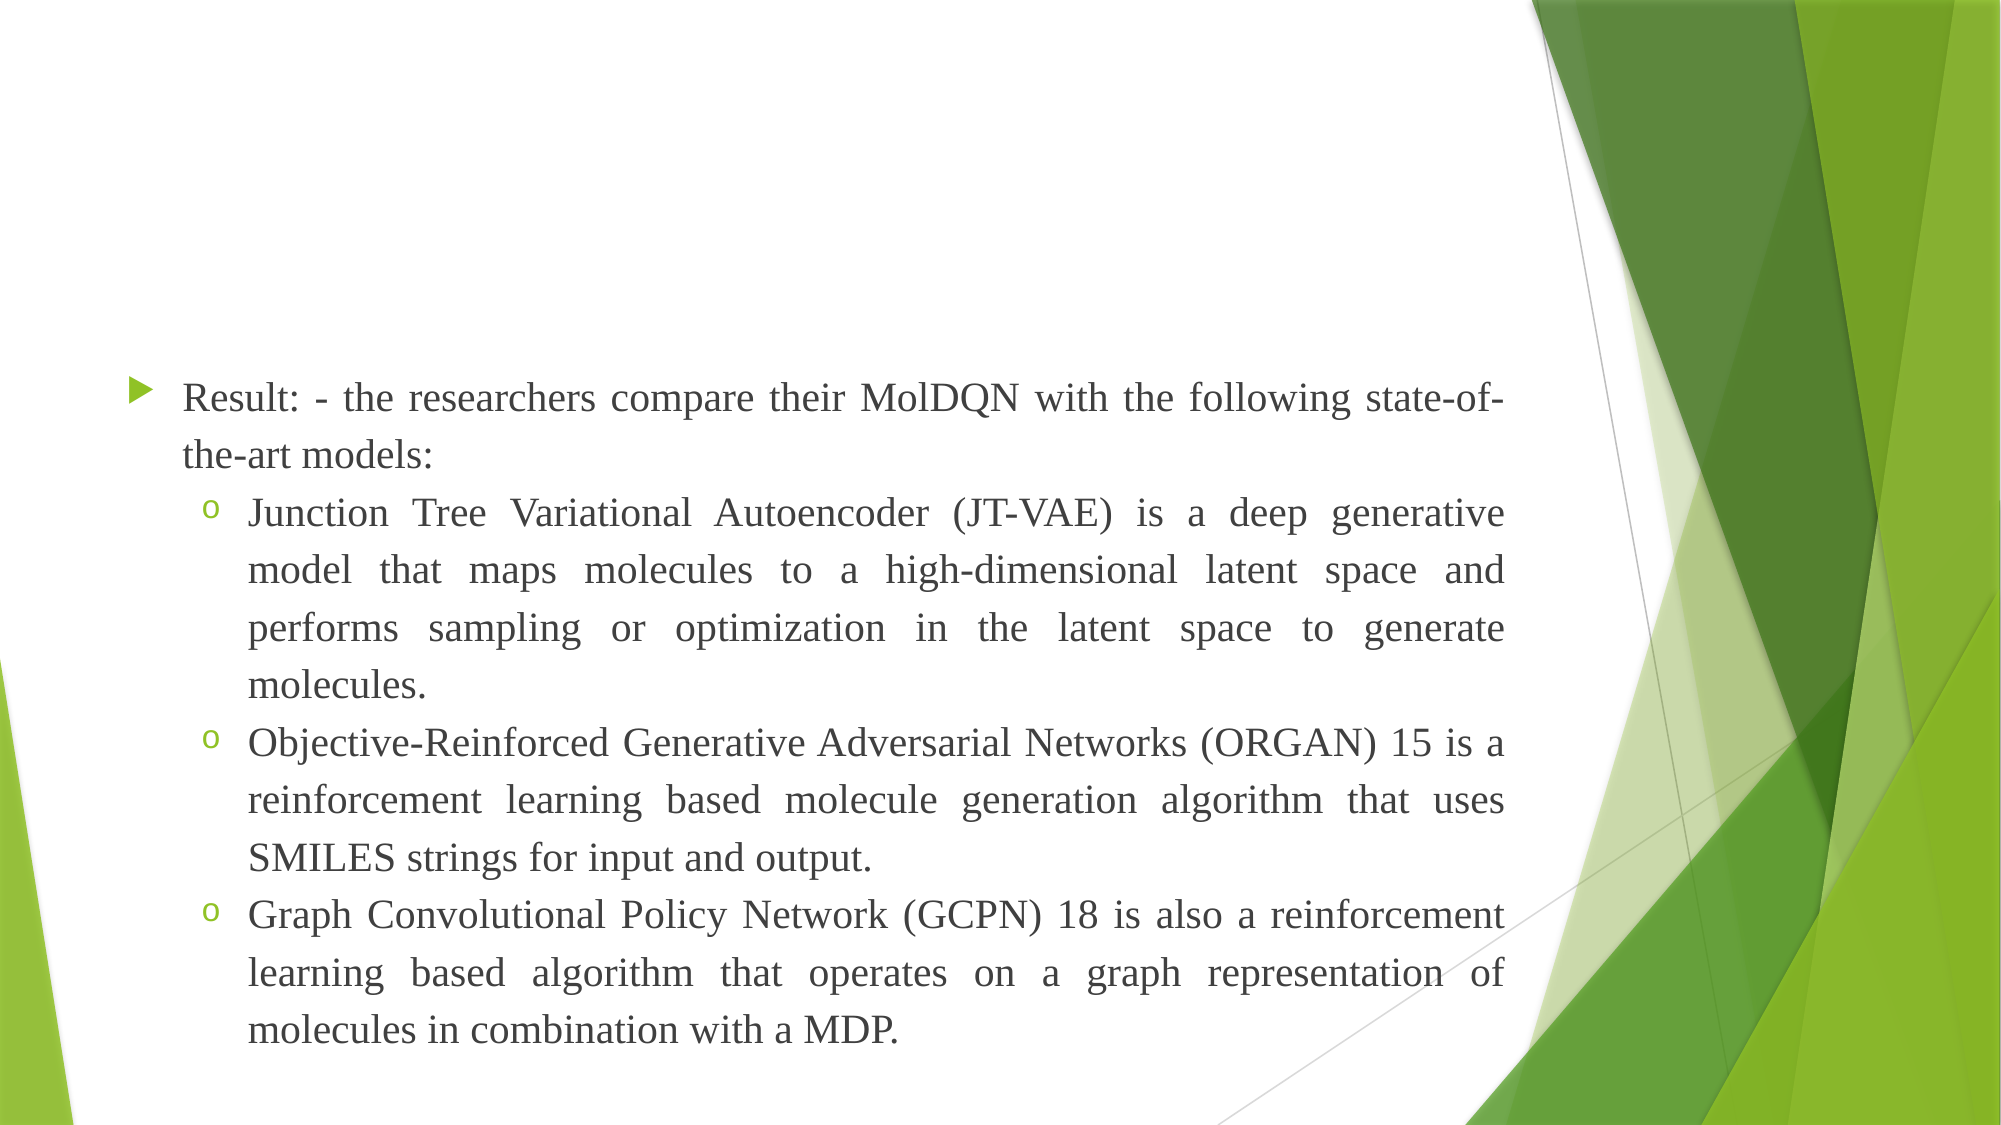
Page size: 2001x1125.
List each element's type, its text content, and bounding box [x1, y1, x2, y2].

list Result: - the researchers compare their MolDQN with the following state-of-the-art models: Junction Tree Variational Autoencoder (JT-VAE) is a deep generative model that maps molecules to a high-dimensional latent space and performs sampling or optimization in the latent space to generate molecules. Objective-Reinforced Generative Adversarial Networks (ORGAN) 15 is a reinforcement learning based molecule generation algorithm that uses SMILES strings for input and output. Graph Convolutional Policy Network (GCPN) 18 is also a reinforcement learning based algorithm that operates on a graph representation of molecules in combination with a MDP. [111, 354, 1522, 992]
